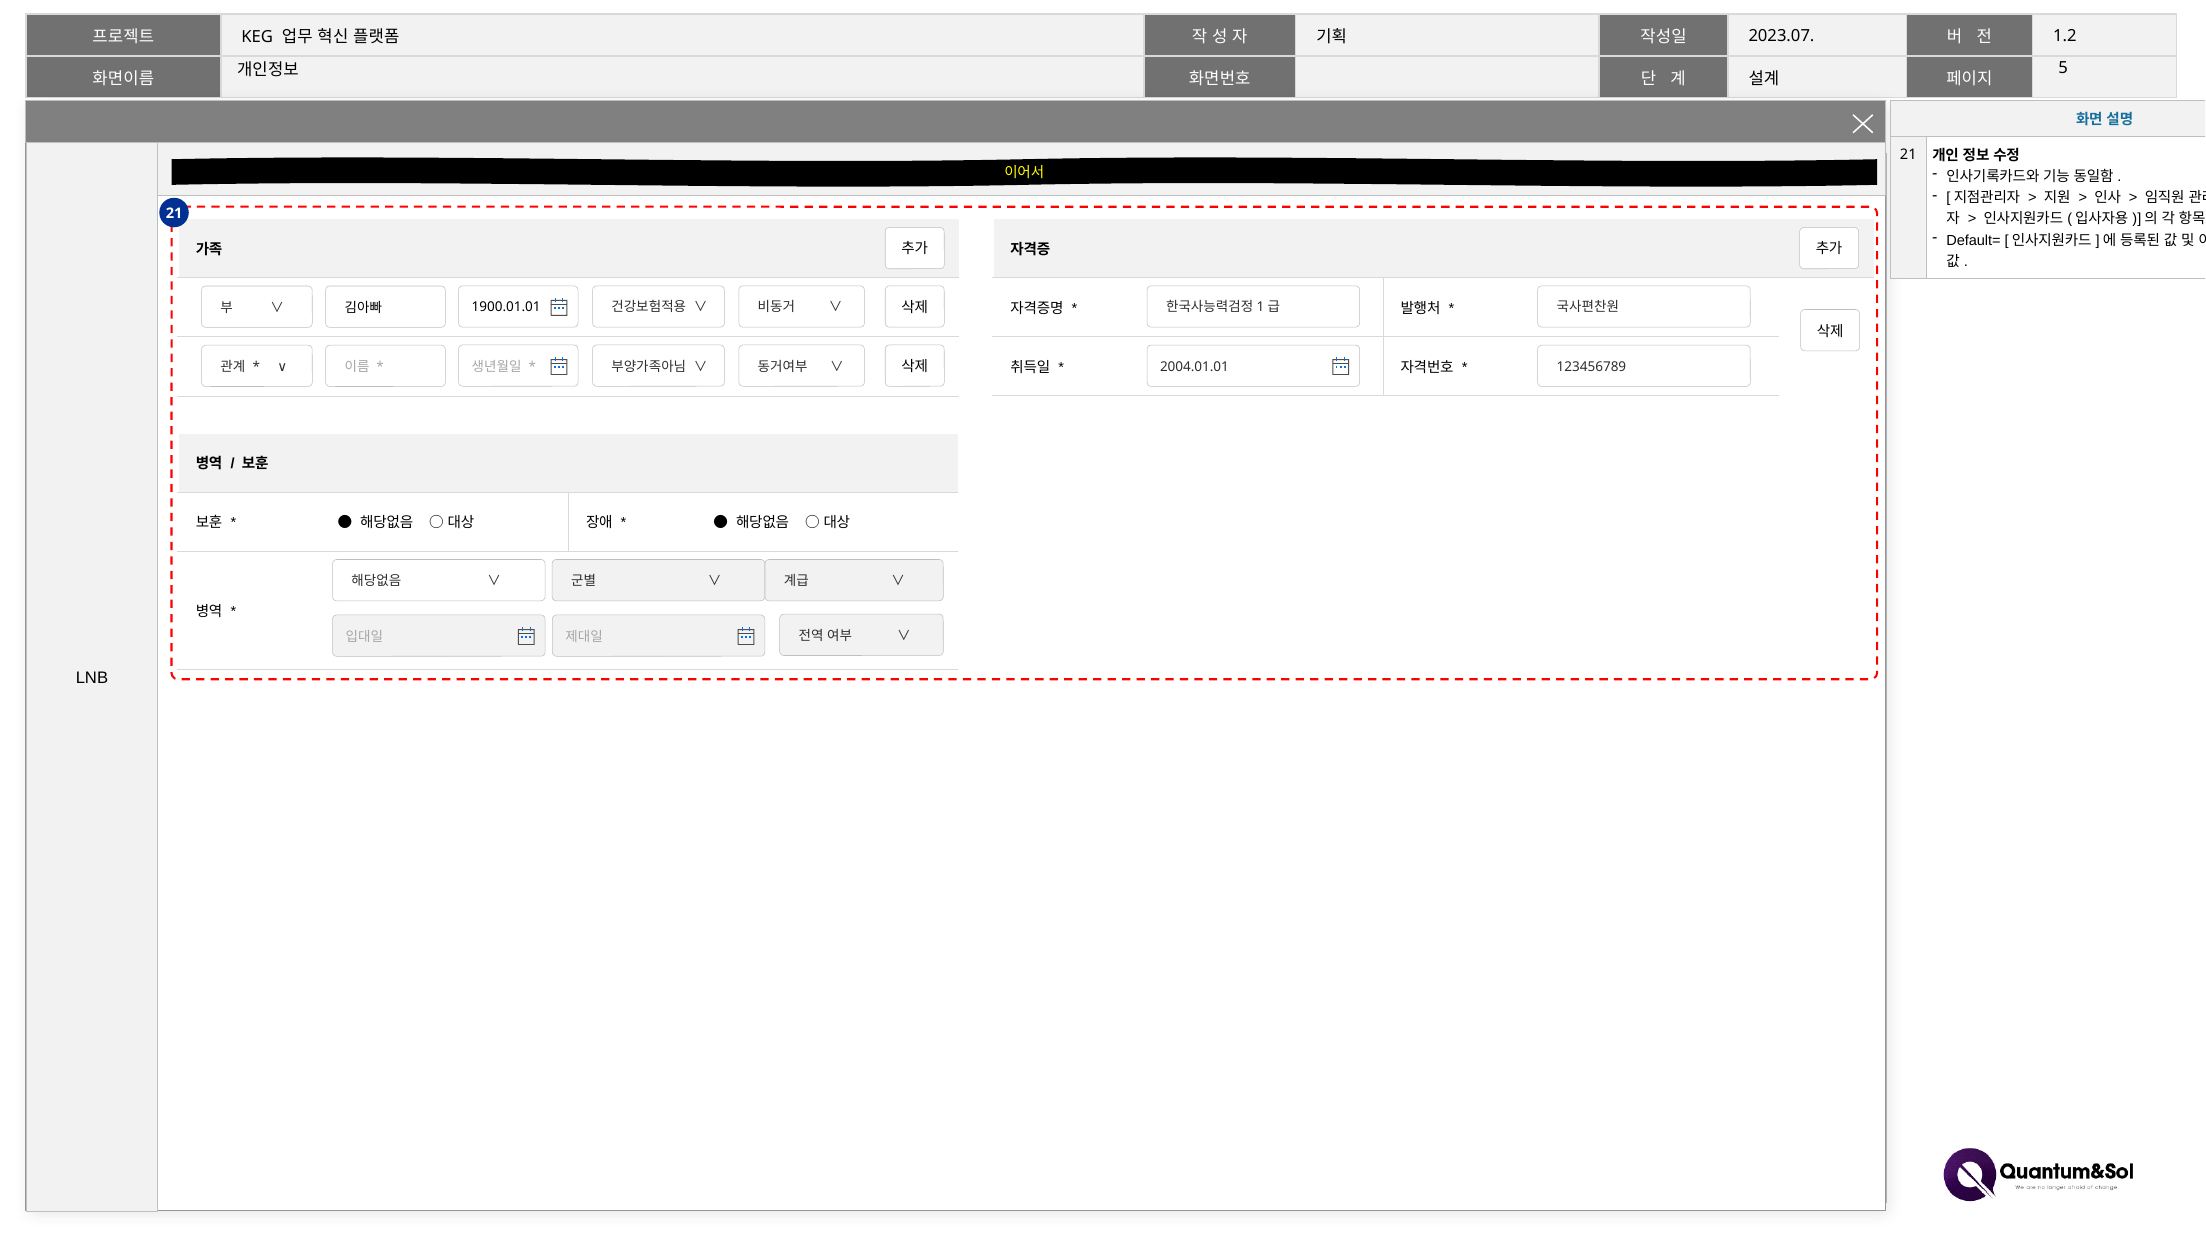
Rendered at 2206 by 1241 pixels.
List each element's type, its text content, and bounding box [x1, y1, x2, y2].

text_box 선택 ∨ [329, 617, 769, 663]
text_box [1146, 344, 1360, 387]
slide_number 4 [2043, 56, 2152, 80]
table_cell 21 [1891, 137, 1926, 278]
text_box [552, 614, 766, 657]
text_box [458, 285, 579, 328]
table_header 화면 설명 [1891, 101, 2206, 136]
text_box 21 [159, 197, 189, 228]
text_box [551, 559, 944, 602]
table_cell 개인 정보 수정 인사기록카드와 기능 동일함. [지점관리자 > 지원 > 인사 > 임직원 관리 > 입사예정자 > 인사지원카드(입사자용)]의 각 항목 참고. Default= [인사지원카드]에 등록된 값 및 이후 수정 적용된 값. [1927, 137, 2206, 278]
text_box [332, 614, 546, 657]
title 개인정보 [220, 56, 1034, 81]
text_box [458, 344, 579, 387]
text_box [171, 206, 1878, 680]
picture [1941, 1146, 2137, 1202]
text_box 전역 여부 ∨ [779, 614, 944, 656]
text_box 이어서 [171, 157, 1878, 187]
